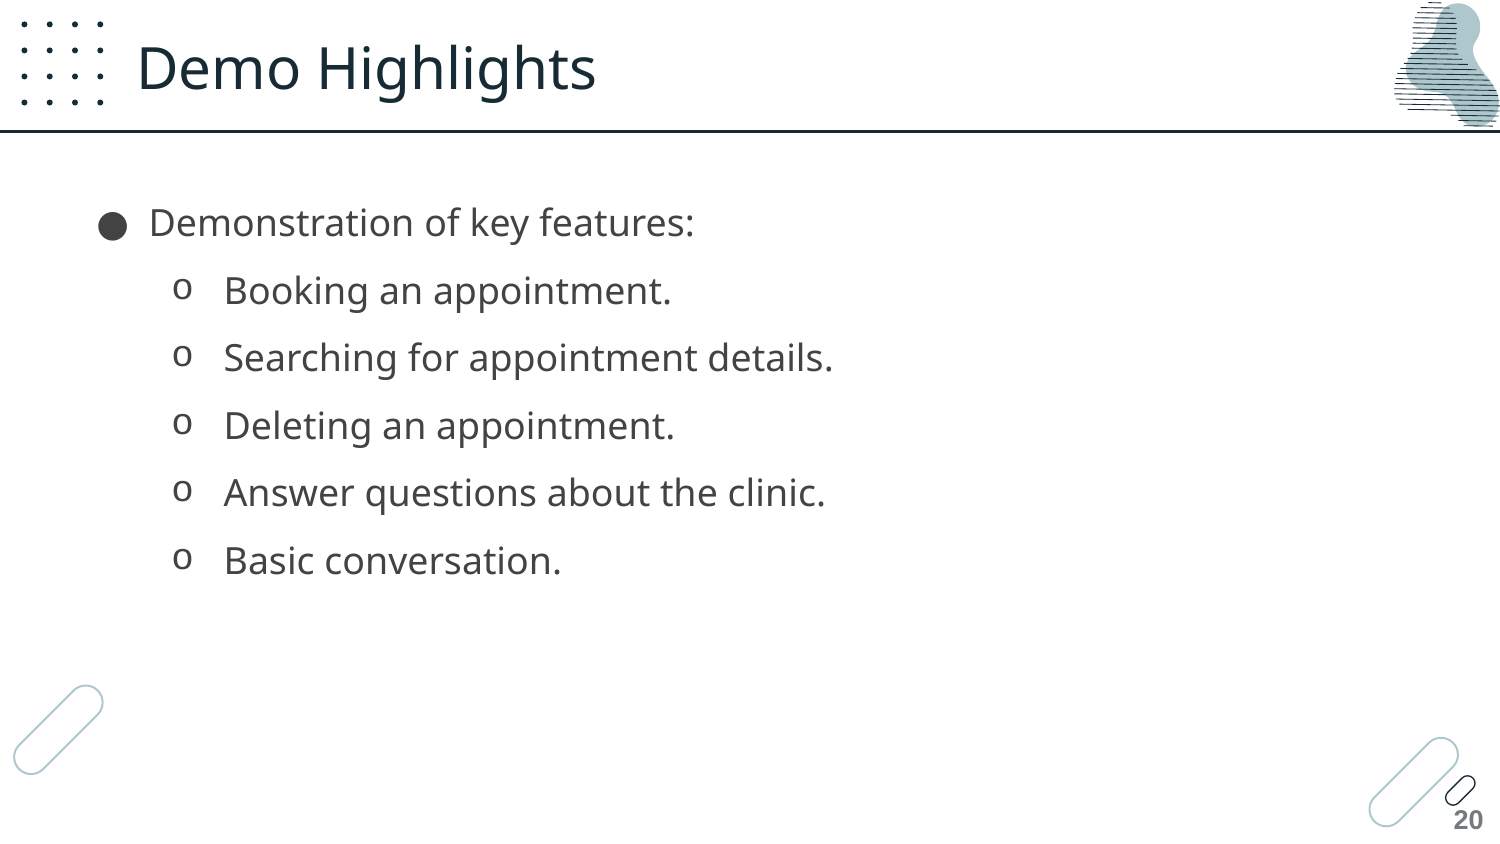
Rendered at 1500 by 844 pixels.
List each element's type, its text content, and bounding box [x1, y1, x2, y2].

title Demo Highlights [121, 16, 1386, 110]
list Demonstration of key features: Booking an appointment. Searching for appointment details. Deleting an appointment. Answer questions about the clinic. Basic conversation. [58, 161, 1363, 586]
slide_number 20 [1161, 796, 1499, 842]
